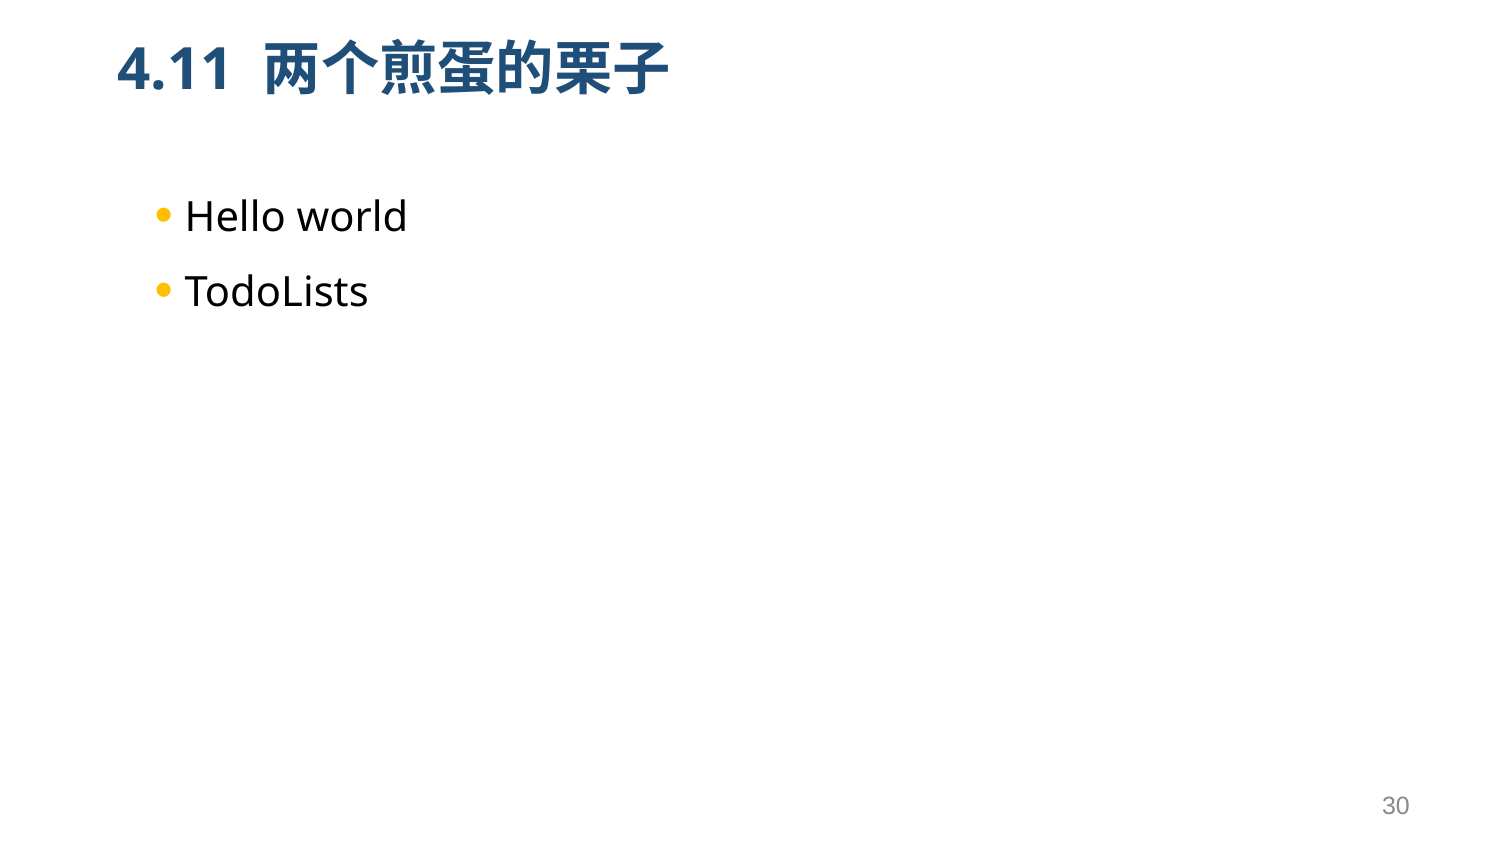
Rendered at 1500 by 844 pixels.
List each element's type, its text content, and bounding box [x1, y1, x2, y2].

title 4.11 两个煎蛋的栗子 [102, 39, 1292, 124]
list Hello world TodoLists [139, 156, 1425, 749]
slide_number 30 [1074, 782, 1425, 827]
